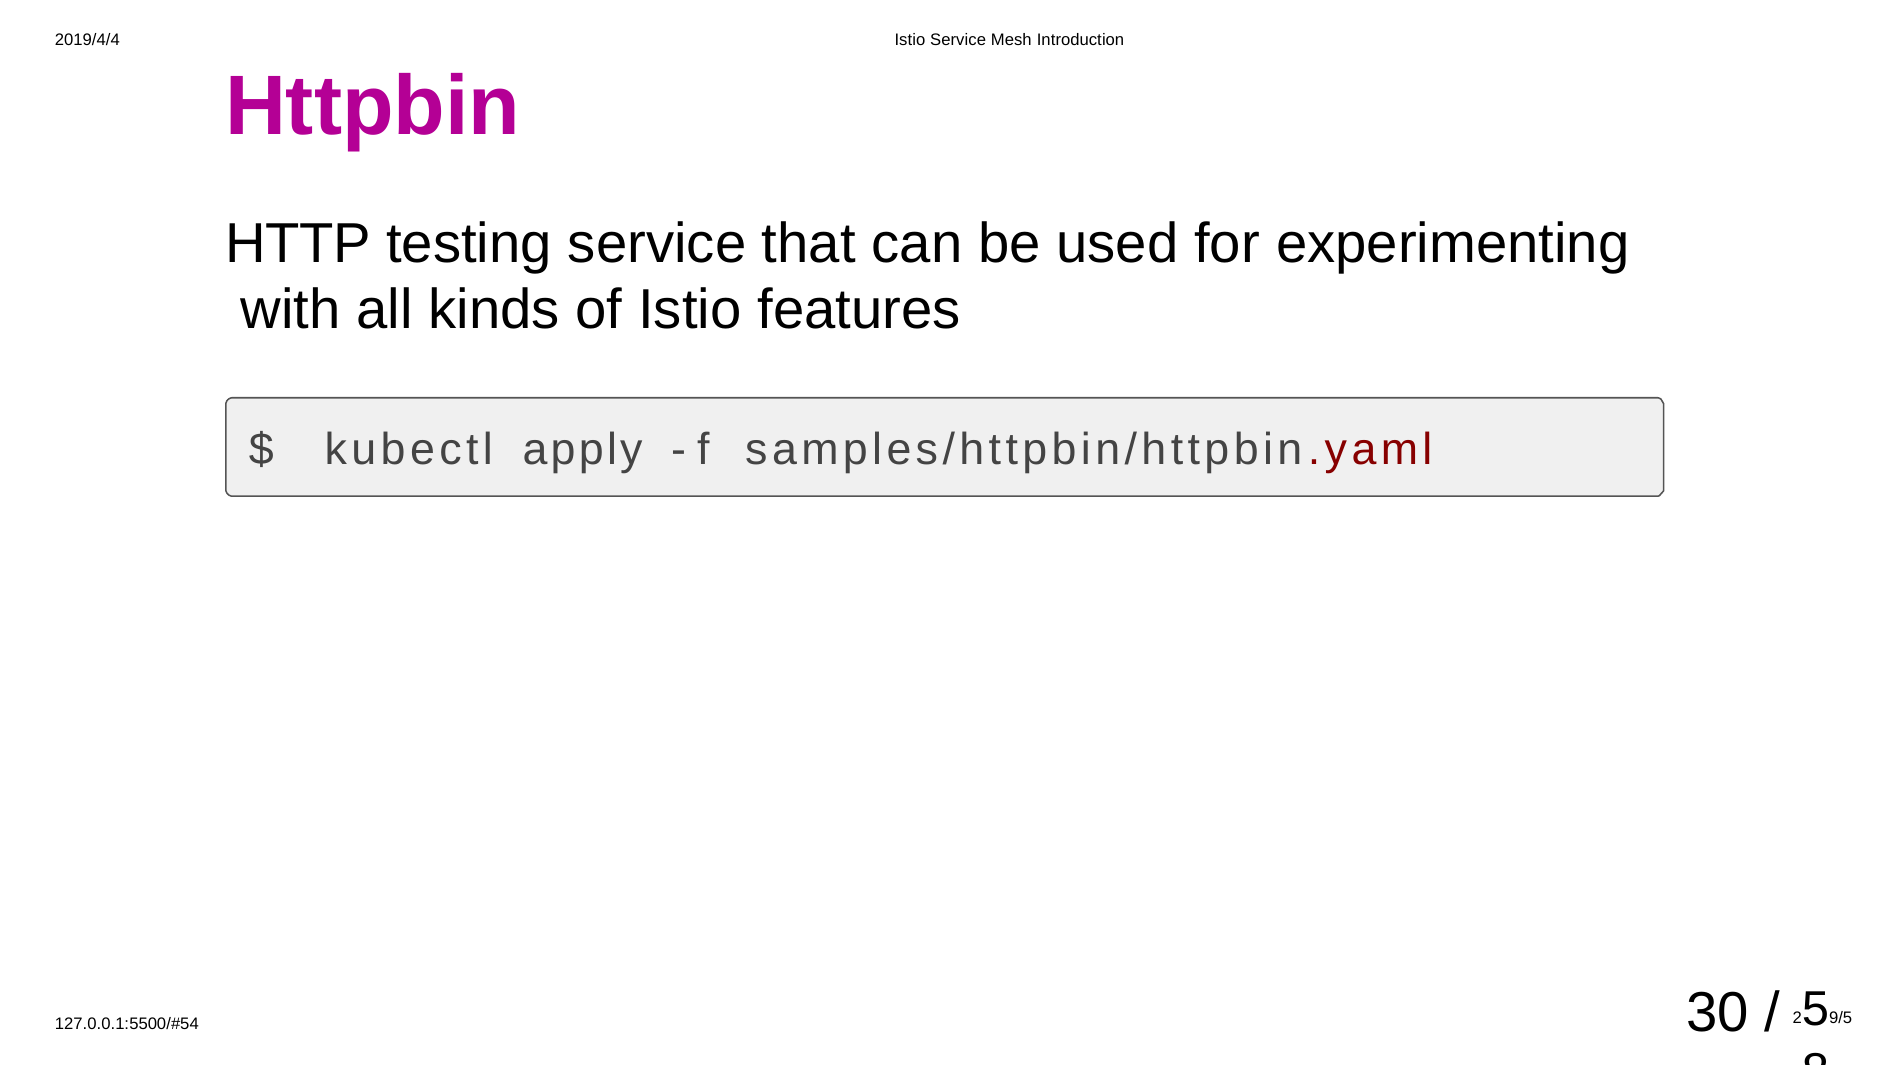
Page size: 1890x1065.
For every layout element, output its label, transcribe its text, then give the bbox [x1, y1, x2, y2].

footer 127.0.0.1:5500/#54 [53, 1011, 201, 1065]
slide_number 30 / [1680, 978, 1783, 1065]
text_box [224, 396, 1665, 498]
text_box HTTP testing service that can be used for experimenting with all kinds of Istio features $ kubectl apply -f samples/httpbin/httpbin.yaml [222, 202, 1632, 397]
text_box 2019/4/4 [53, 27, 123, 50]
text_box 259/588 [1790, 978, 1861, 1065]
title Httpbin [222, 47, 523, 202]
text_box Istio Service Mesh Introduction [892, 27, 1125, 50]
